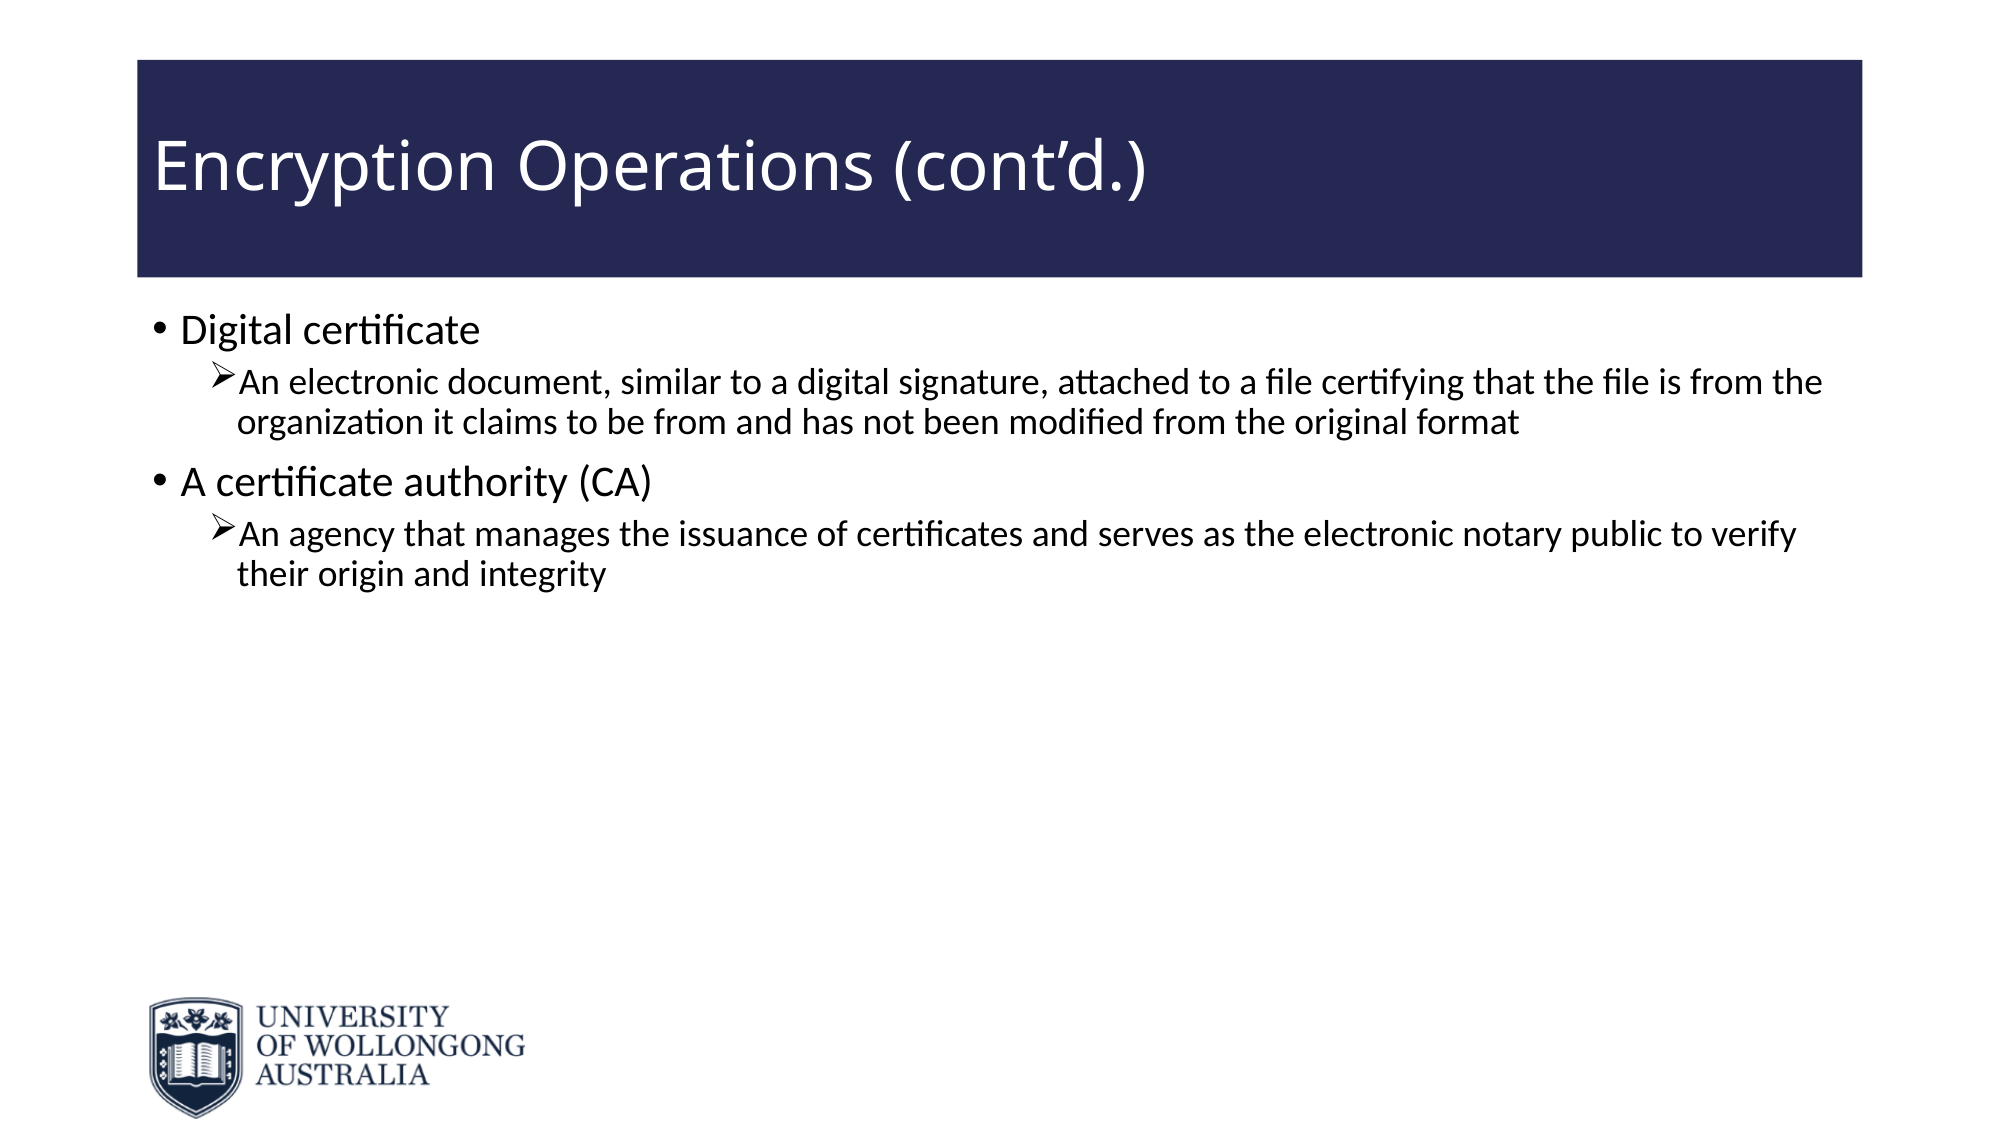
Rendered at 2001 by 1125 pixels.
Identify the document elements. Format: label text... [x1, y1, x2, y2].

title Encryption Operations (cont’d.) [137, 59, 1863, 278]
picture [137, 1014, 548, 1125]
list Digital certificate An electronic document, similar to a digital signature, attached to a file certifying that the file is from the organization it claims to be from and has not been modified from the original format A certificate authority (CA) An agency that manages the issuance of certificates and serves as the electronic notary public to verify their origin and integrity [137, 299, 1863, 1014]
